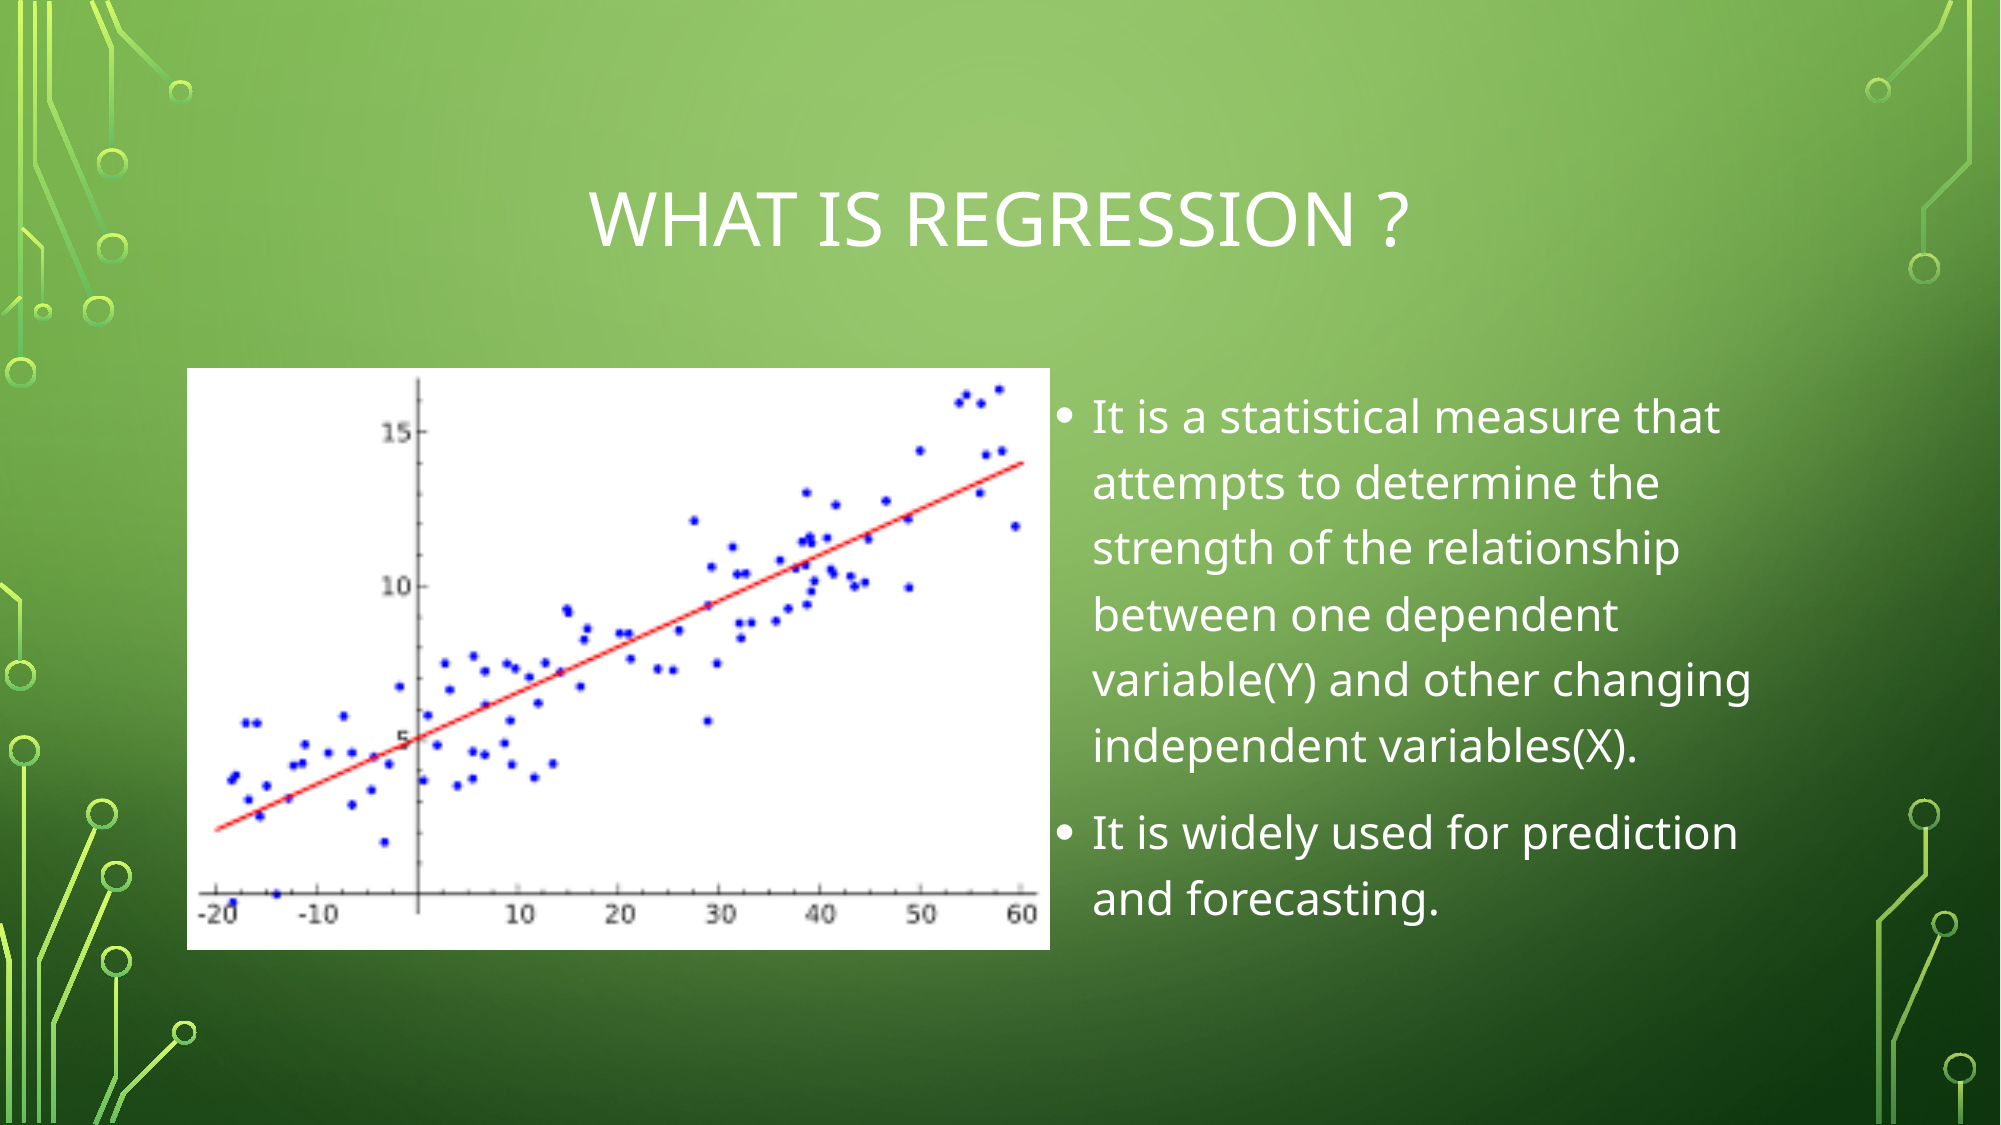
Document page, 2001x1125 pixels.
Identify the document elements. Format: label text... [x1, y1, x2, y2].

list It is a statistical measure that attempts to determine the strength of the relationship between one dependent variable(Y) and other changing independent variables(X). It is widely used for prediction and forecasting. [1050, 369, 1813, 950]
title WHAT IS REGRESSION ? [187, 101, 1813, 344]
picture [186, 368, 1050, 951]
